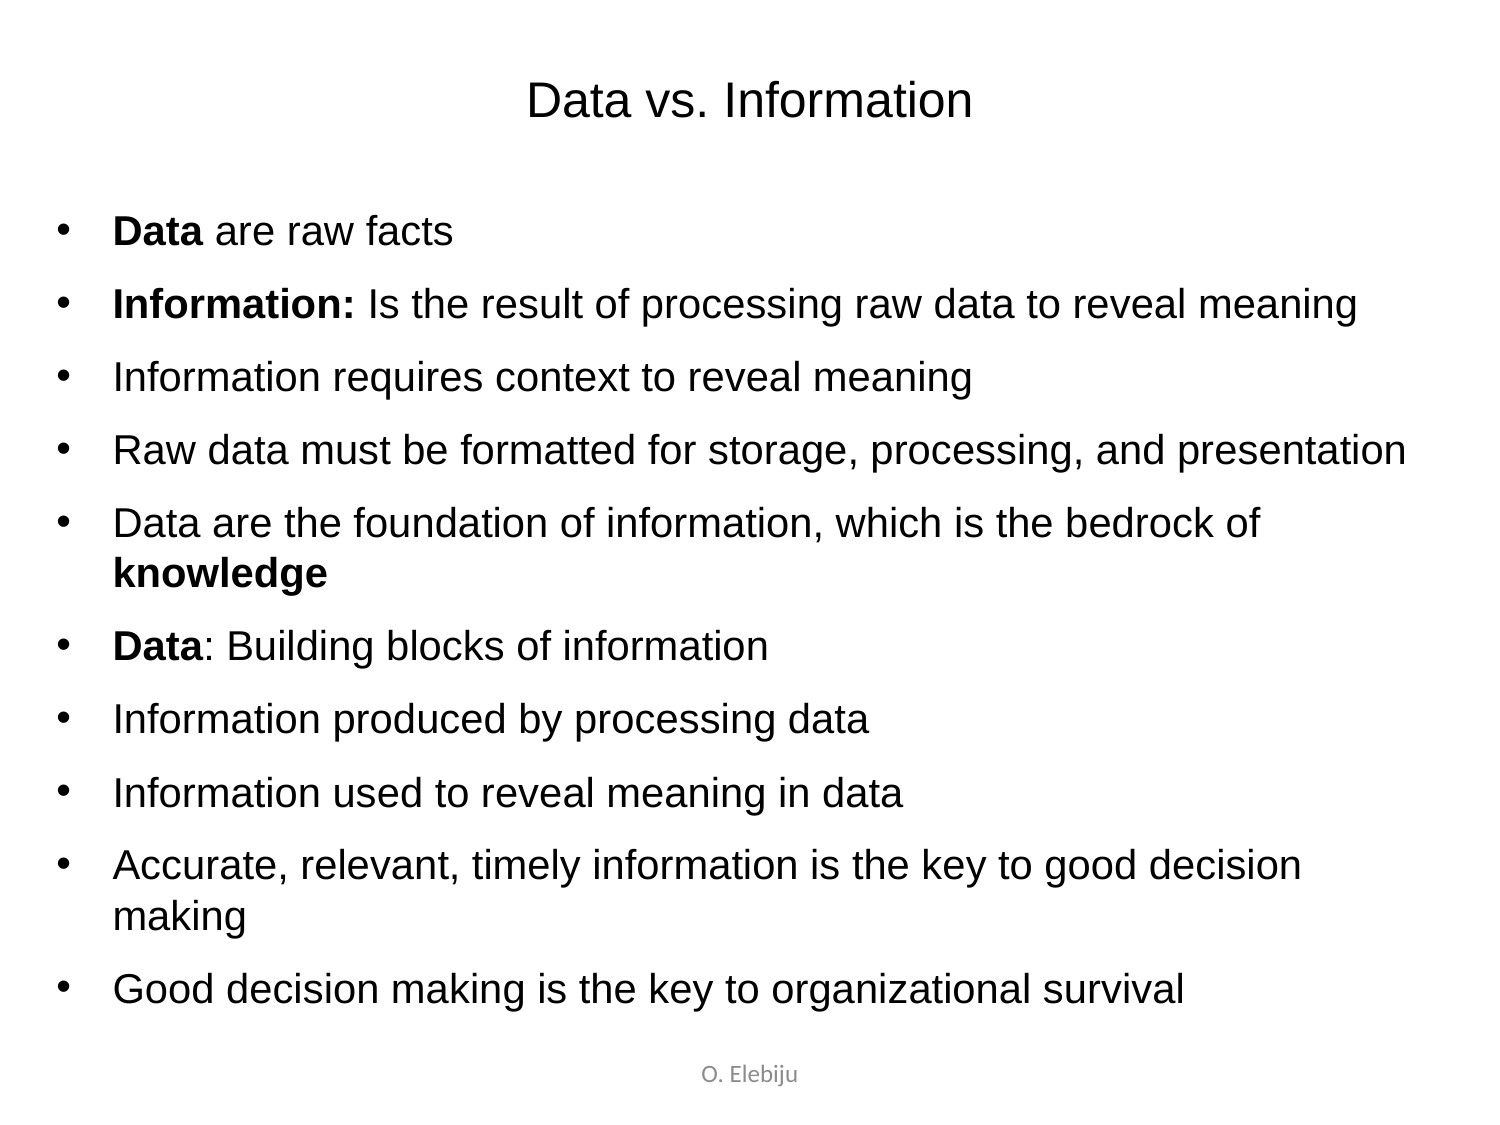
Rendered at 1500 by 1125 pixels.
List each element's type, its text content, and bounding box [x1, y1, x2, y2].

list Data are raw facts Information: Is the result of processing raw data to reveal meaning Information requires context to reveal meaning Raw data must be formatted for storage, processing, and presentation Data are the foundation of information, which is the bedrock of knowledge Data: Building blocks of information Information produced by processing data Information used to reveal meaning in data Accurate, relevant, timely information is the key to good decision making Good decision making is the key to organizational survival [41, 196, 1447, 1094]
title Data vs. Information [75, 45, 1425, 149]
footer O. Elebiju [512, 1042, 988, 1103]
